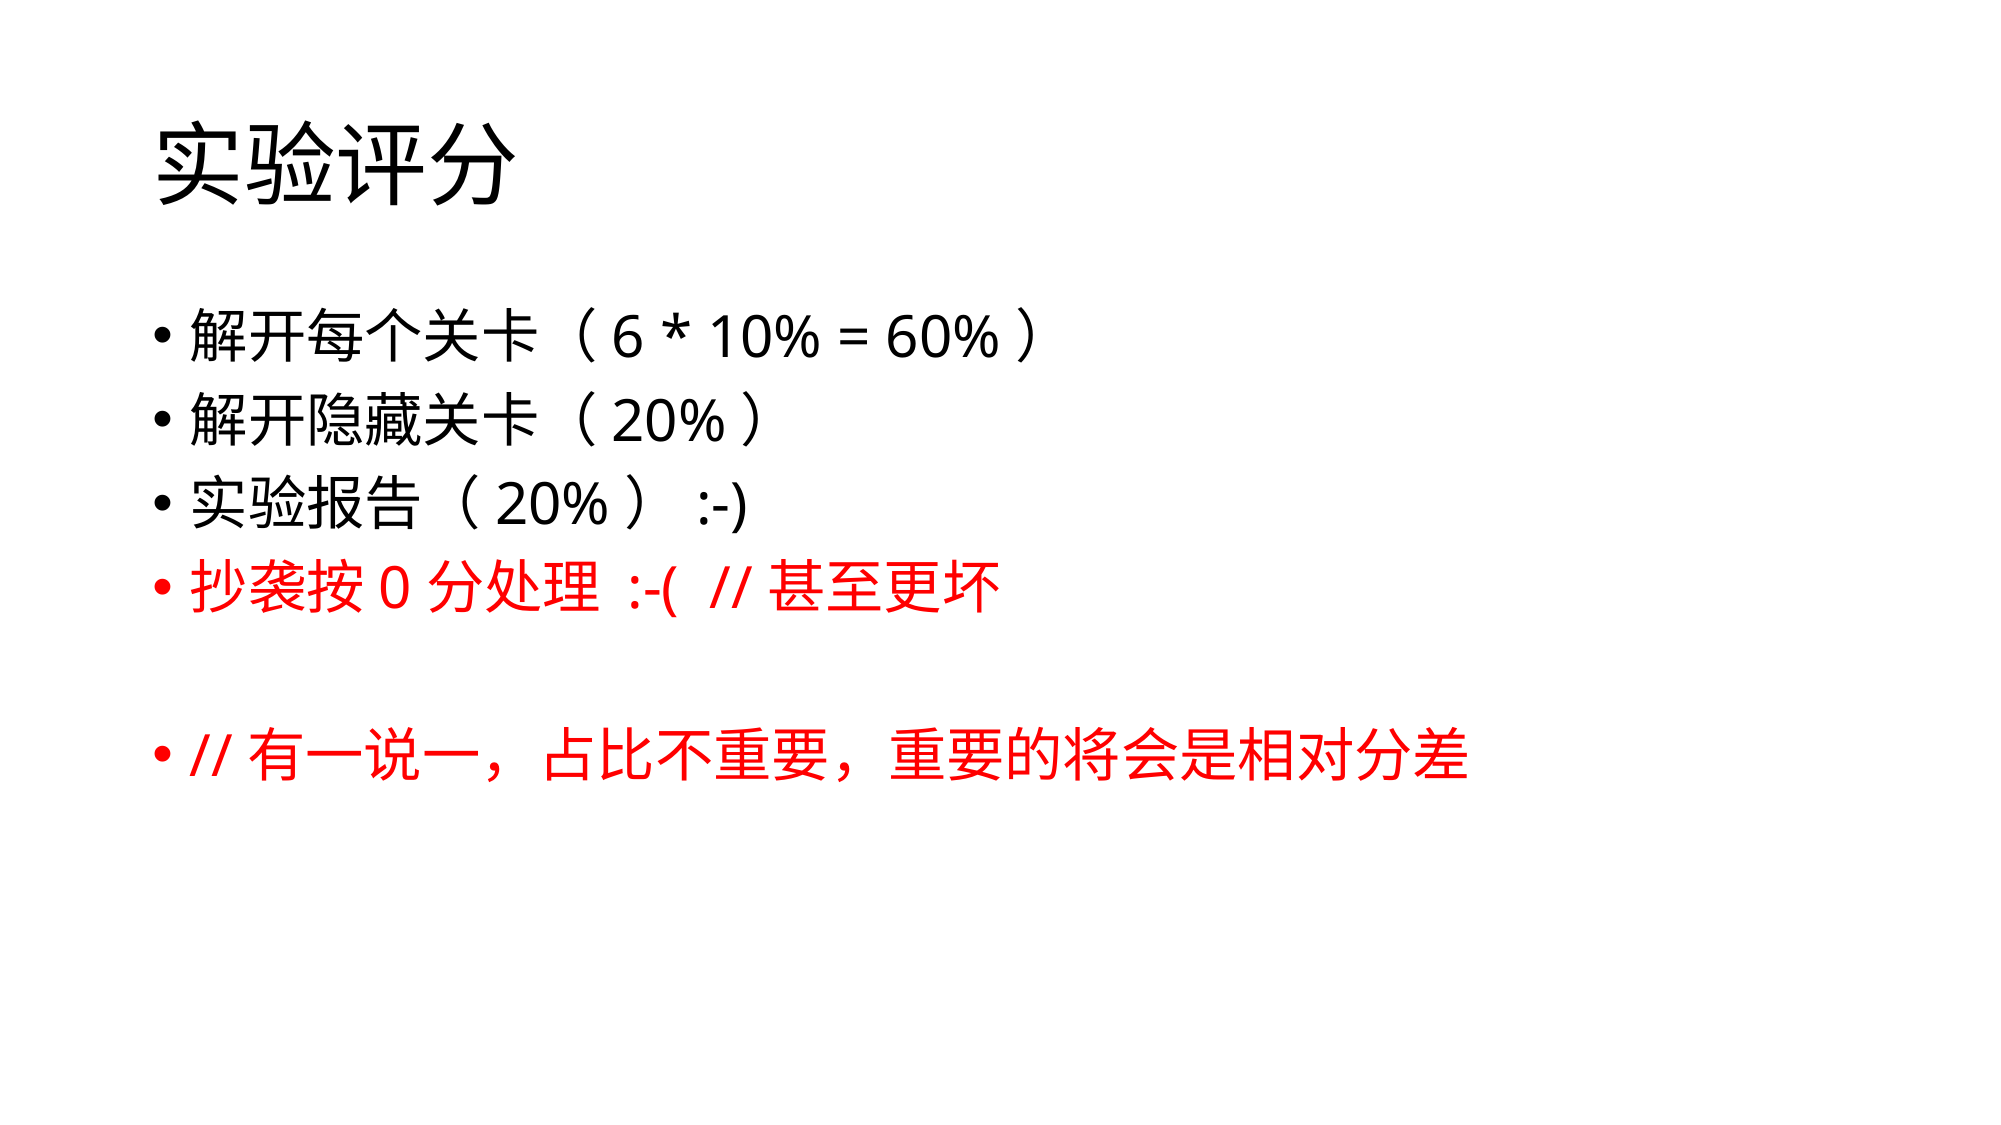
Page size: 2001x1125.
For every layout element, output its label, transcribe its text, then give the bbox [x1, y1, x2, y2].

list 解开每个关卡（6 * 10% = 60%） 解开隐藏关卡（20%） 实验报告（20%）:-) 抄袭按0分处理 :-( //甚至更坏 //有一说一，占比不重要，重要的将会是相对分差 [137, 299, 1863, 1014]
title 实验评分 [137, 59, 1863, 278]
